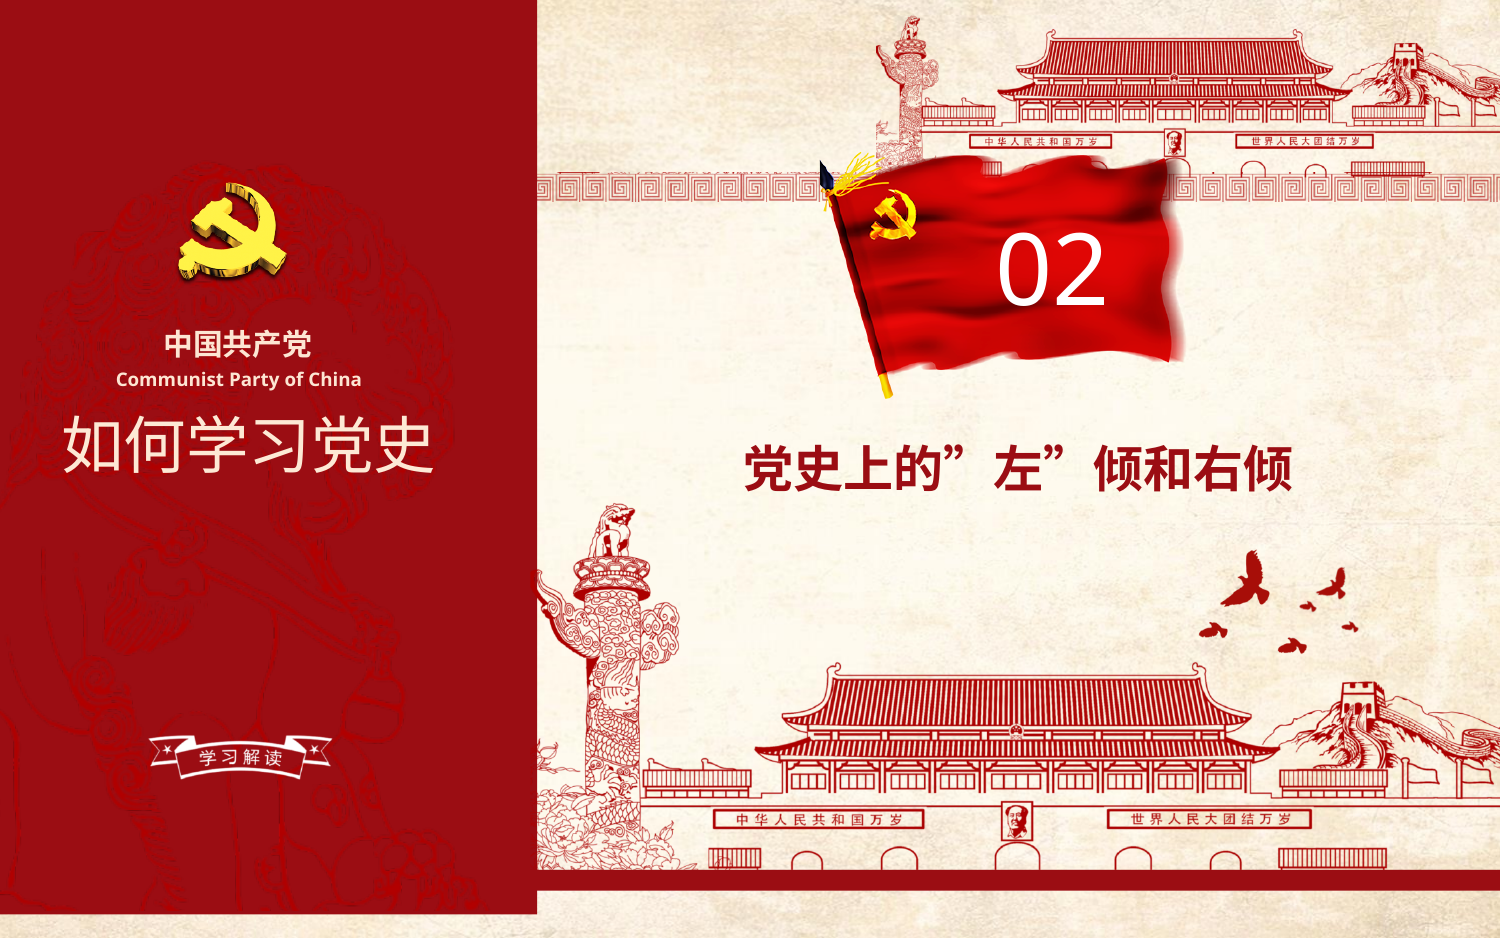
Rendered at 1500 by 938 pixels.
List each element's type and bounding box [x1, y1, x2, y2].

picture [0, 891, 1500, 938]
text_box [36, 181, 462, 792]
picture [590, 0, 1500, 359]
text_box [530, 359, 1500, 891]
text_box [784, 137, 1197, 413]
text_box [0, 0, 590, 915]
text_box [1177, 527, 1380, 675]
